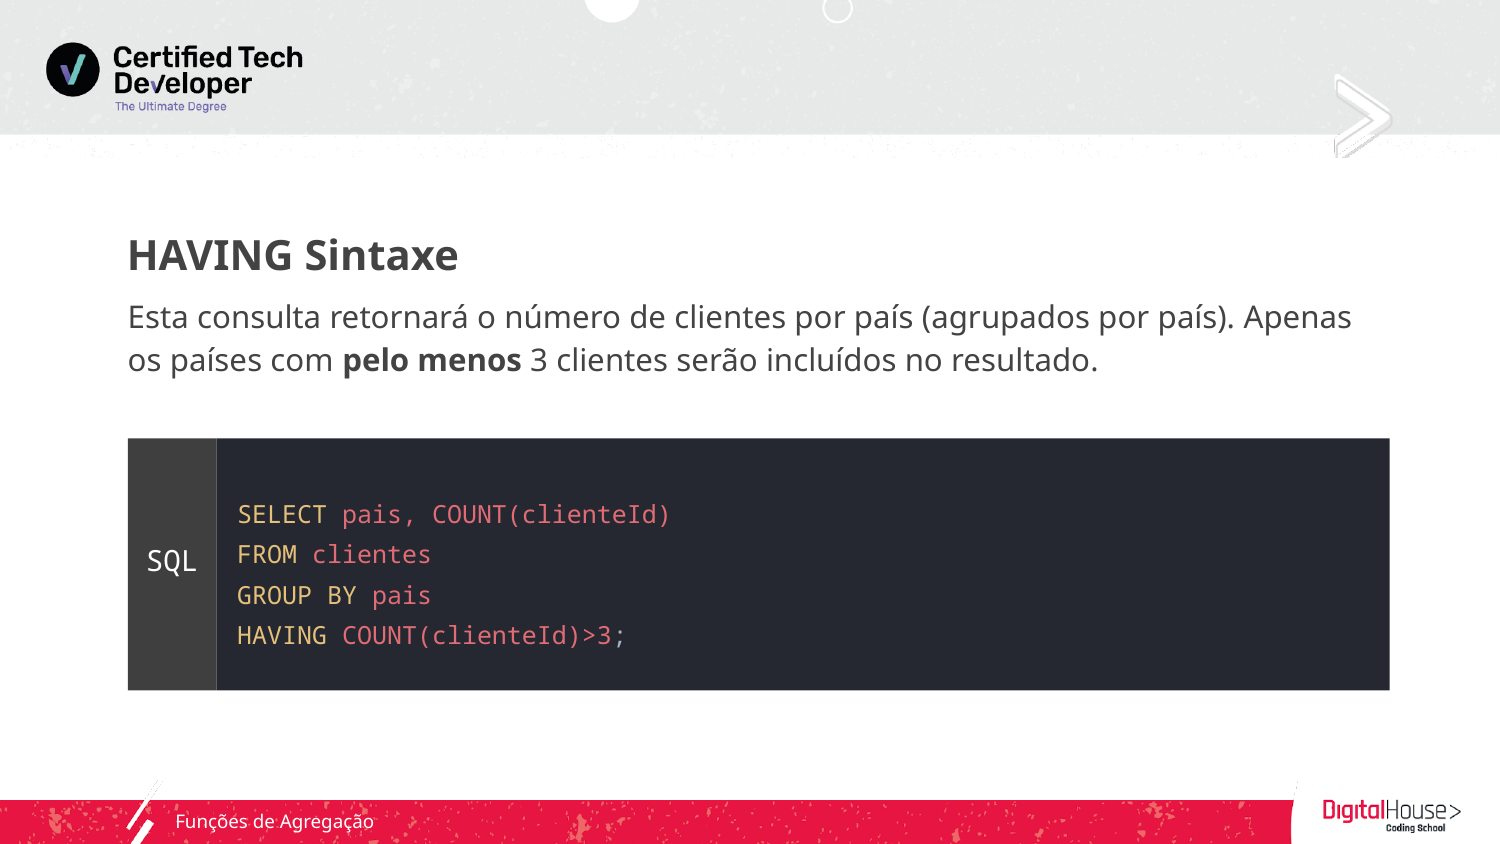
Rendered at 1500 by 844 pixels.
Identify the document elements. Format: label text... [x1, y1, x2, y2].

subtitle Esta consulta retornará o número de clientes por país (agrupados por país). Apenas os países com pelo menos 3 clientes serão incluídos no resultado. [112, 276, 1405, 460]
subtitle HAVING Sintaxe [111, 206, 972, 292]
picture [0, 780, 1500, 844]
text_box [127, 438, 1390, 691]
picture [0, 0, 1500, 158]
